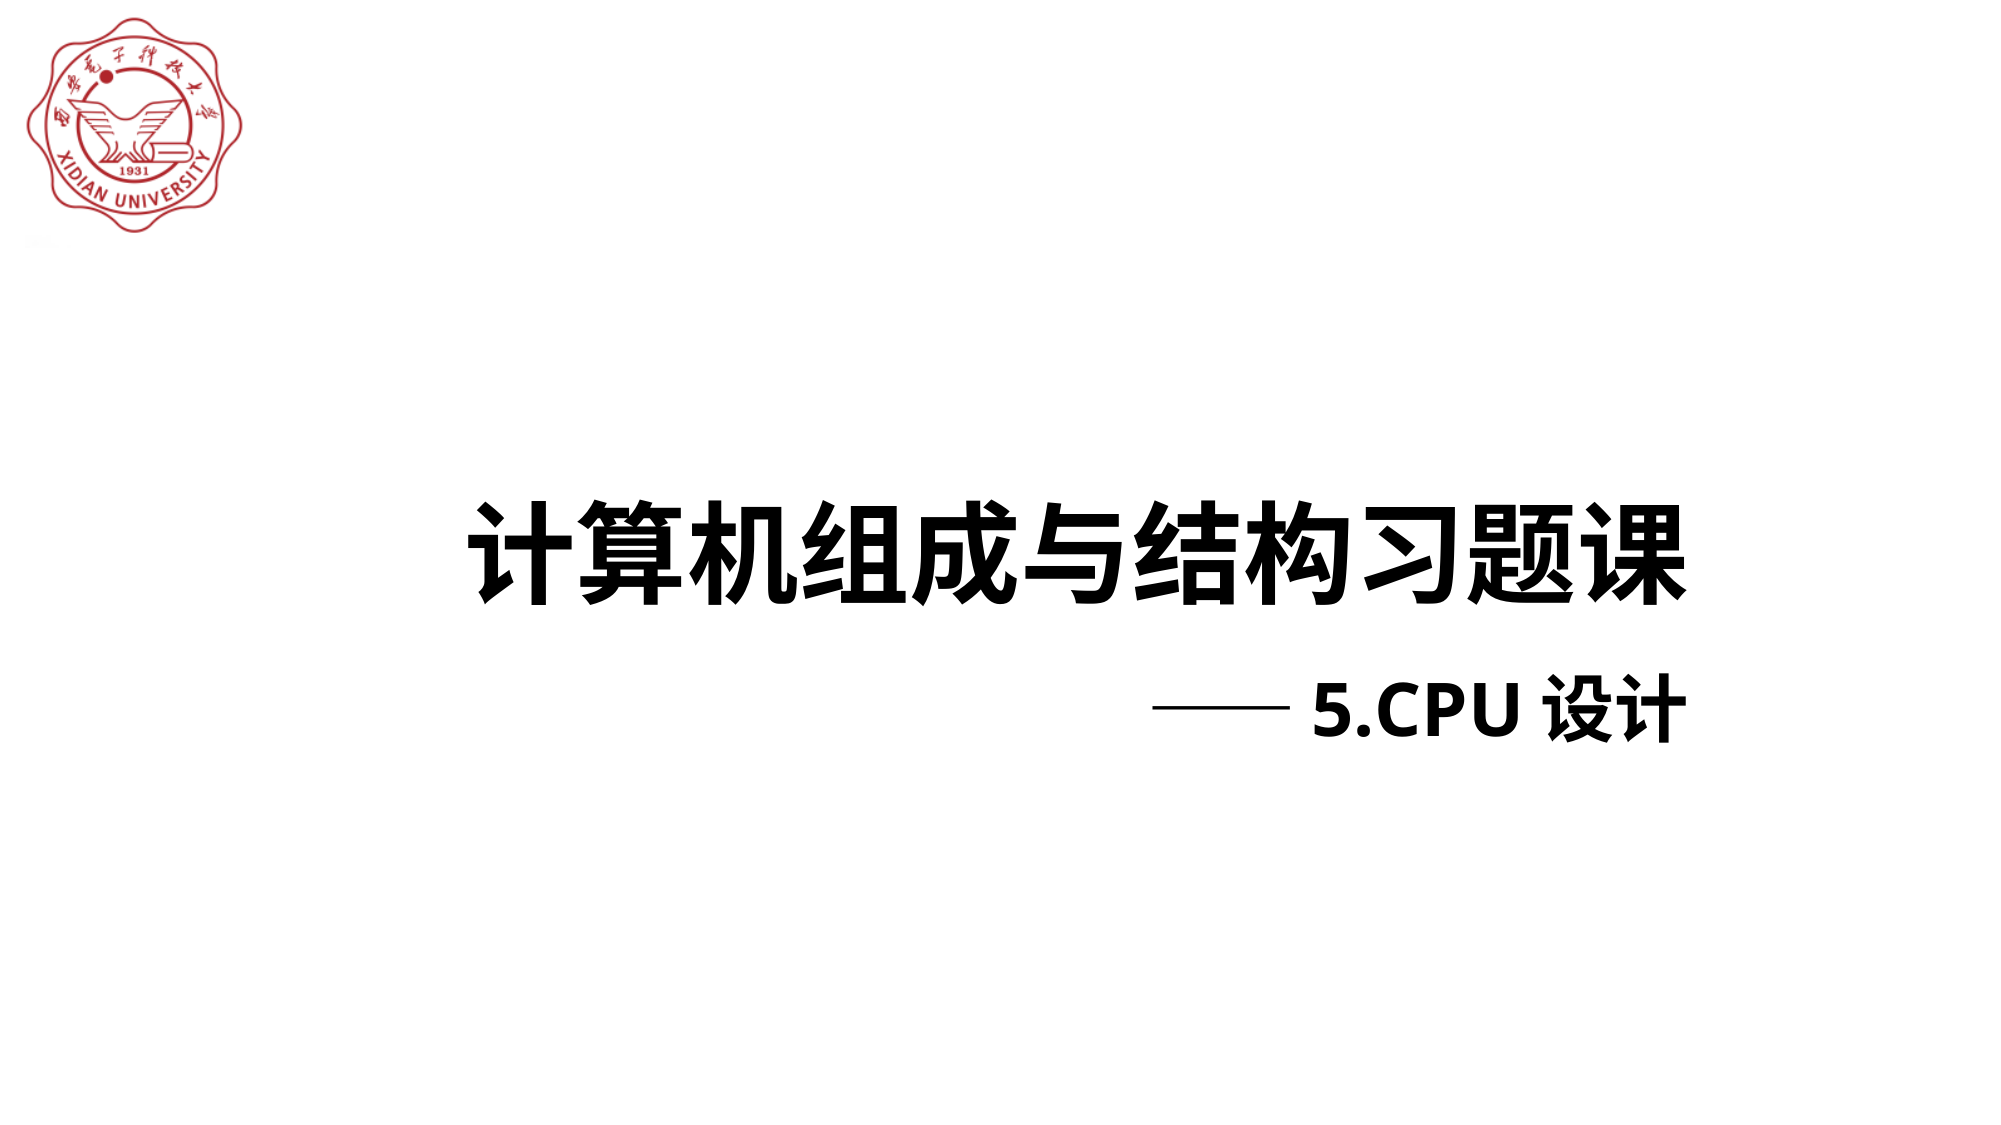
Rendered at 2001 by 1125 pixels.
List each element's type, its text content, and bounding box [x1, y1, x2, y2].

title 计算机组成与结构习题课 ——5.CPU设计 [407, 366, 1704, 759]
picture [23, 14, 260, 248]
